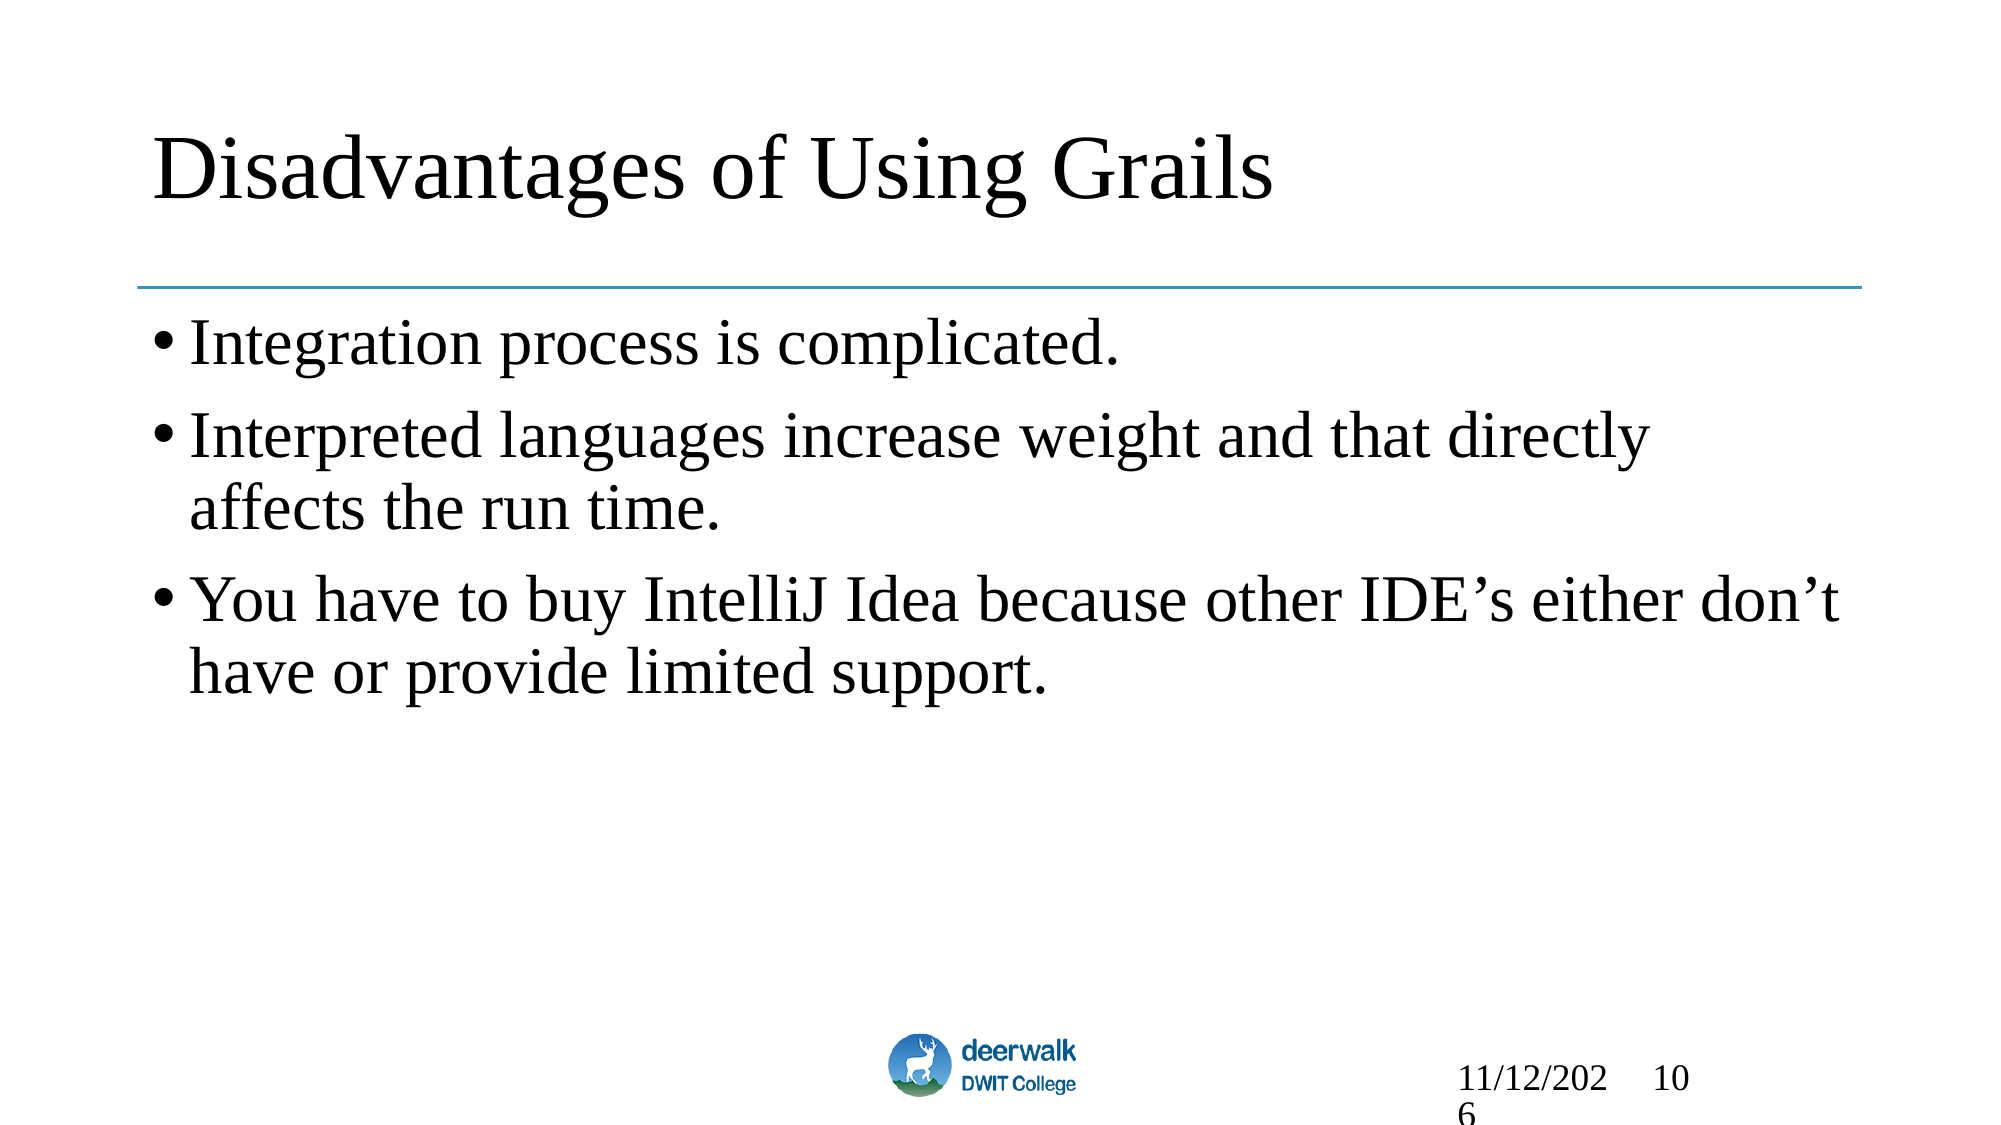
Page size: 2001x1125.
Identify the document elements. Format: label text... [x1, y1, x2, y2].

title Disadvantages of Using Grails [137, 59, 1863, 278]
list Integration process is complicated. Interpreted languages increase weight and that directly affects the run time. You have to buy IntelliJ Idea because other IDE’s either don’t have or provide limited support. [137, 299, 1863, 1014]
slide_number 10 [1637, 1045, 1750, 1104]
picture [873, 1014, 1103, 1120]
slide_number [1442, 1045, 1638, 1106]
